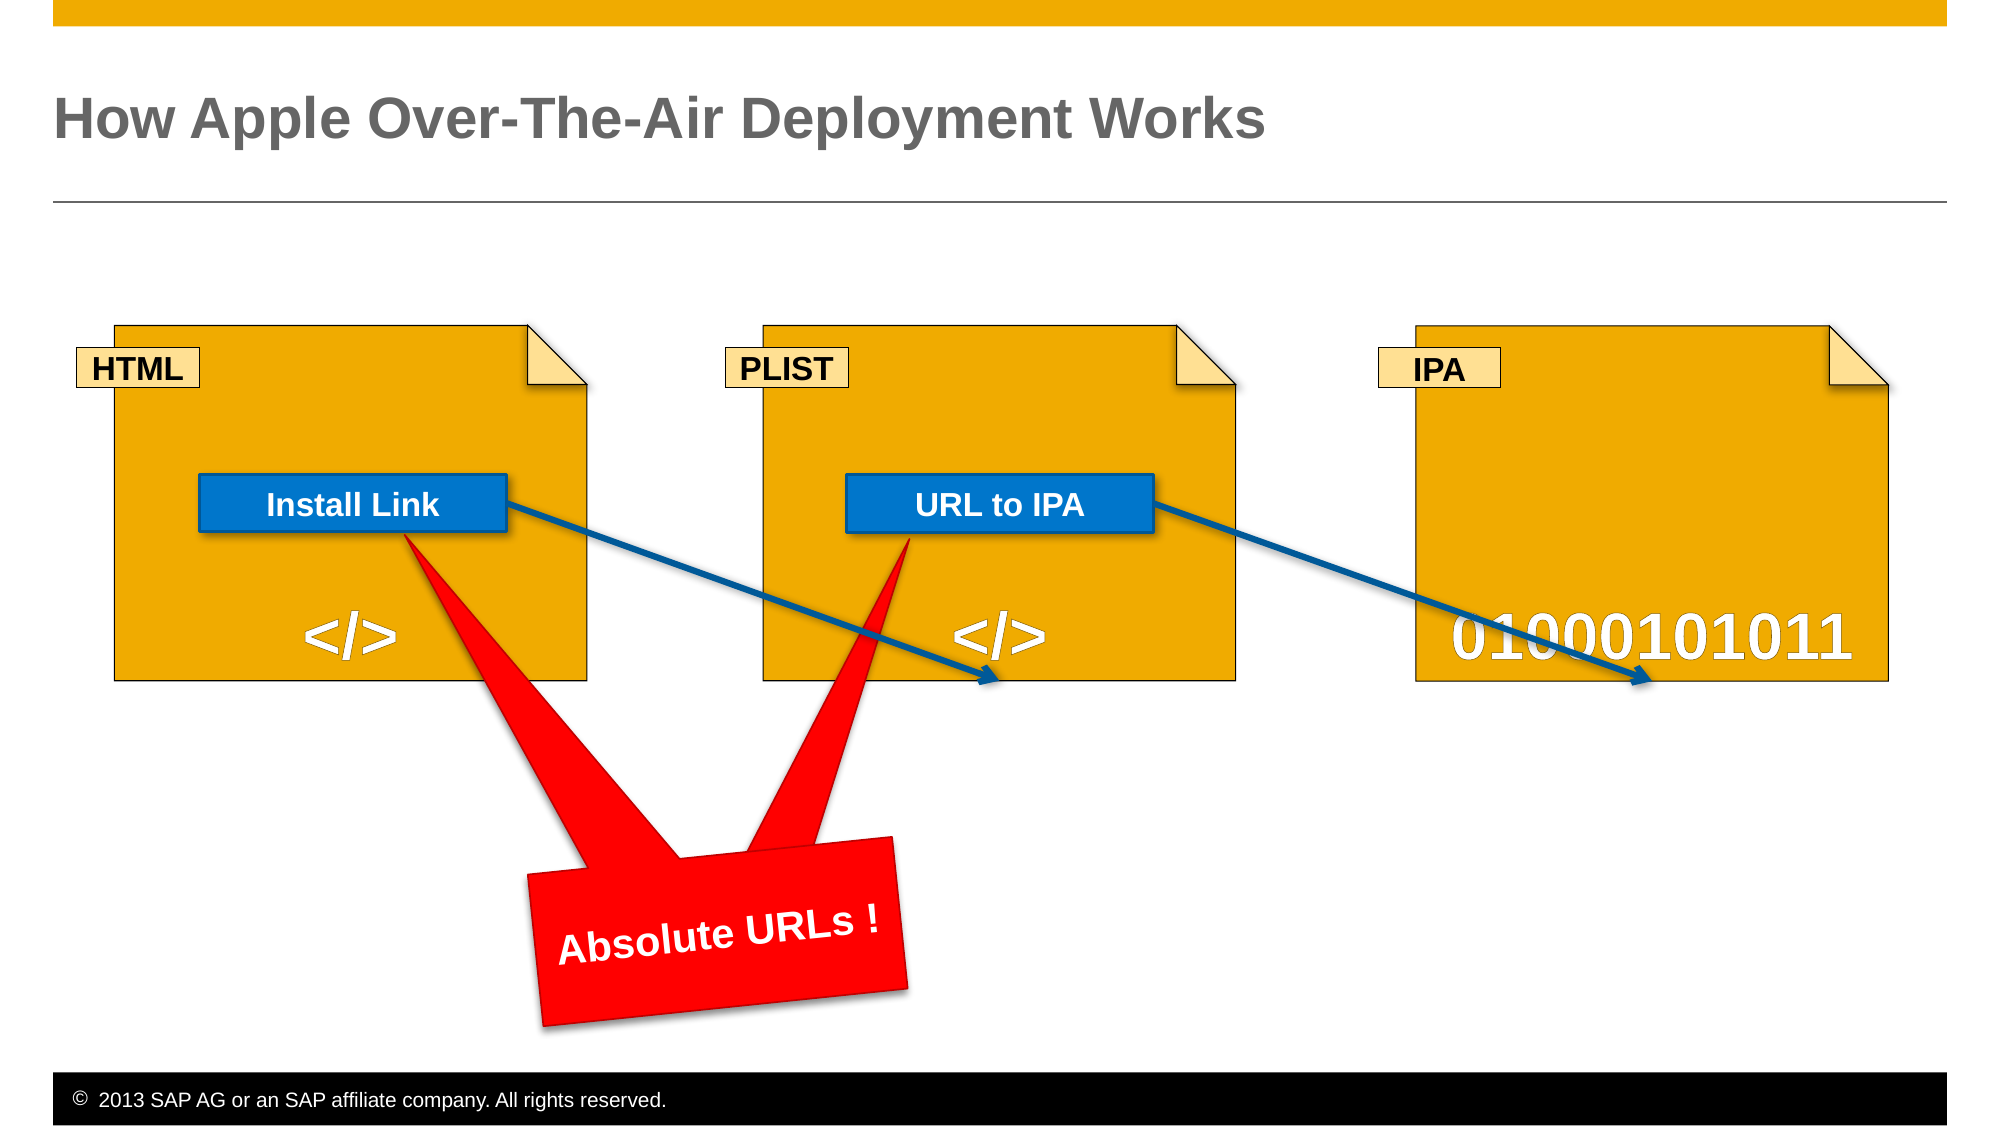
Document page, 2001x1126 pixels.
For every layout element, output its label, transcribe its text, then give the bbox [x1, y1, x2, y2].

text_box Absolute URLs ! [489, 691, 909, 1028]
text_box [725, 325, 1236, 681]
text_box Absolute URL! [746, 691, 863, 851]
title How Apple Over-The-Air Deployment Works [53, 53, 1947, 178]
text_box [76, 325, 588, 681]
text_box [1377, 325, 1889, 682]
